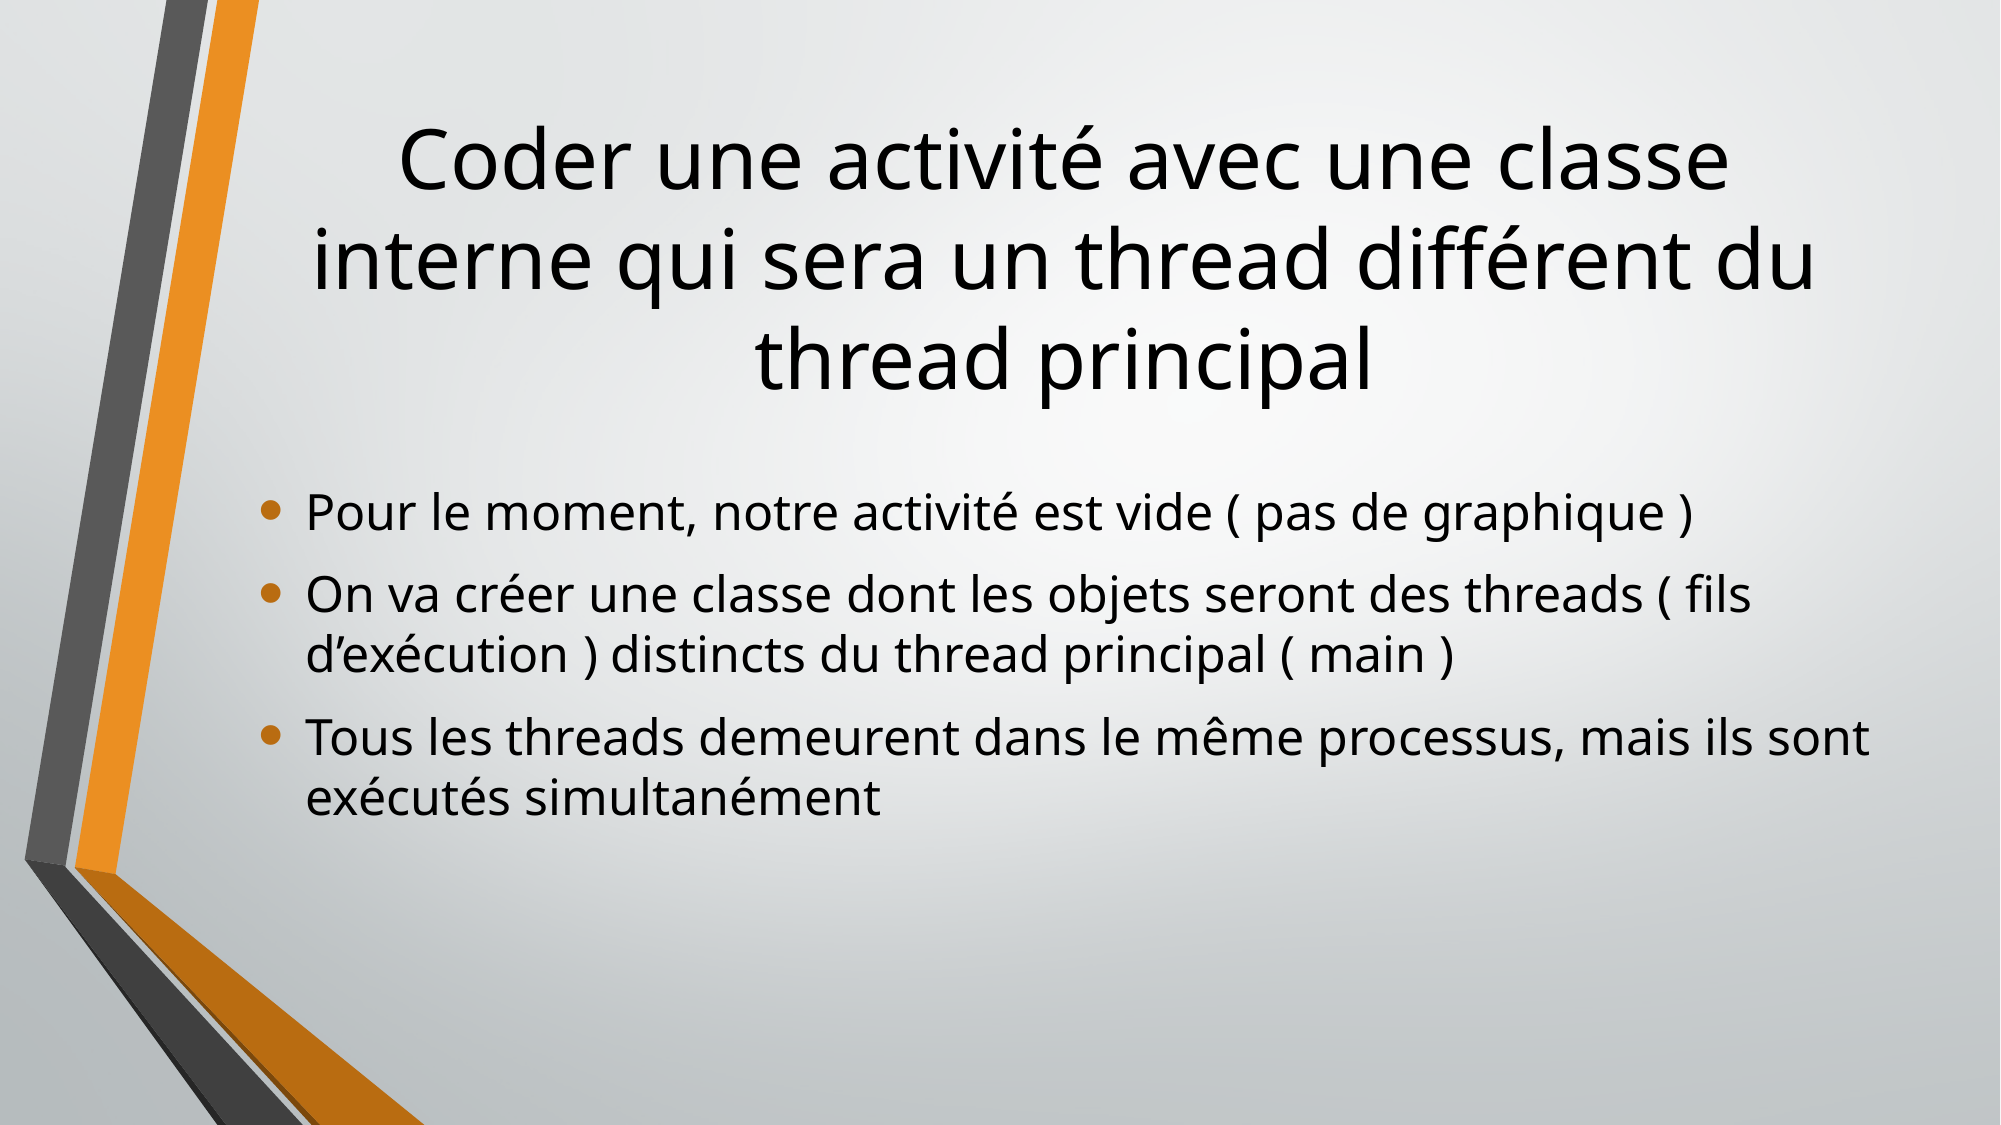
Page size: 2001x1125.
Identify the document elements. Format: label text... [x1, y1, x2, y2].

title Coder une activité avec une classe interne qui sera un thread différent du thread principal [243, 112, 1887, 400]
list Pour le moment, notre activité est vide ( pas de graphique ) On va créer une classe dont les objets seront des threads ( fils d’exécution ) distincts du thread principal ( main ) Tous les threads demeurent dans le même processus, mais ils sont exécutés simultanément [243, 437, 1887, 950]
